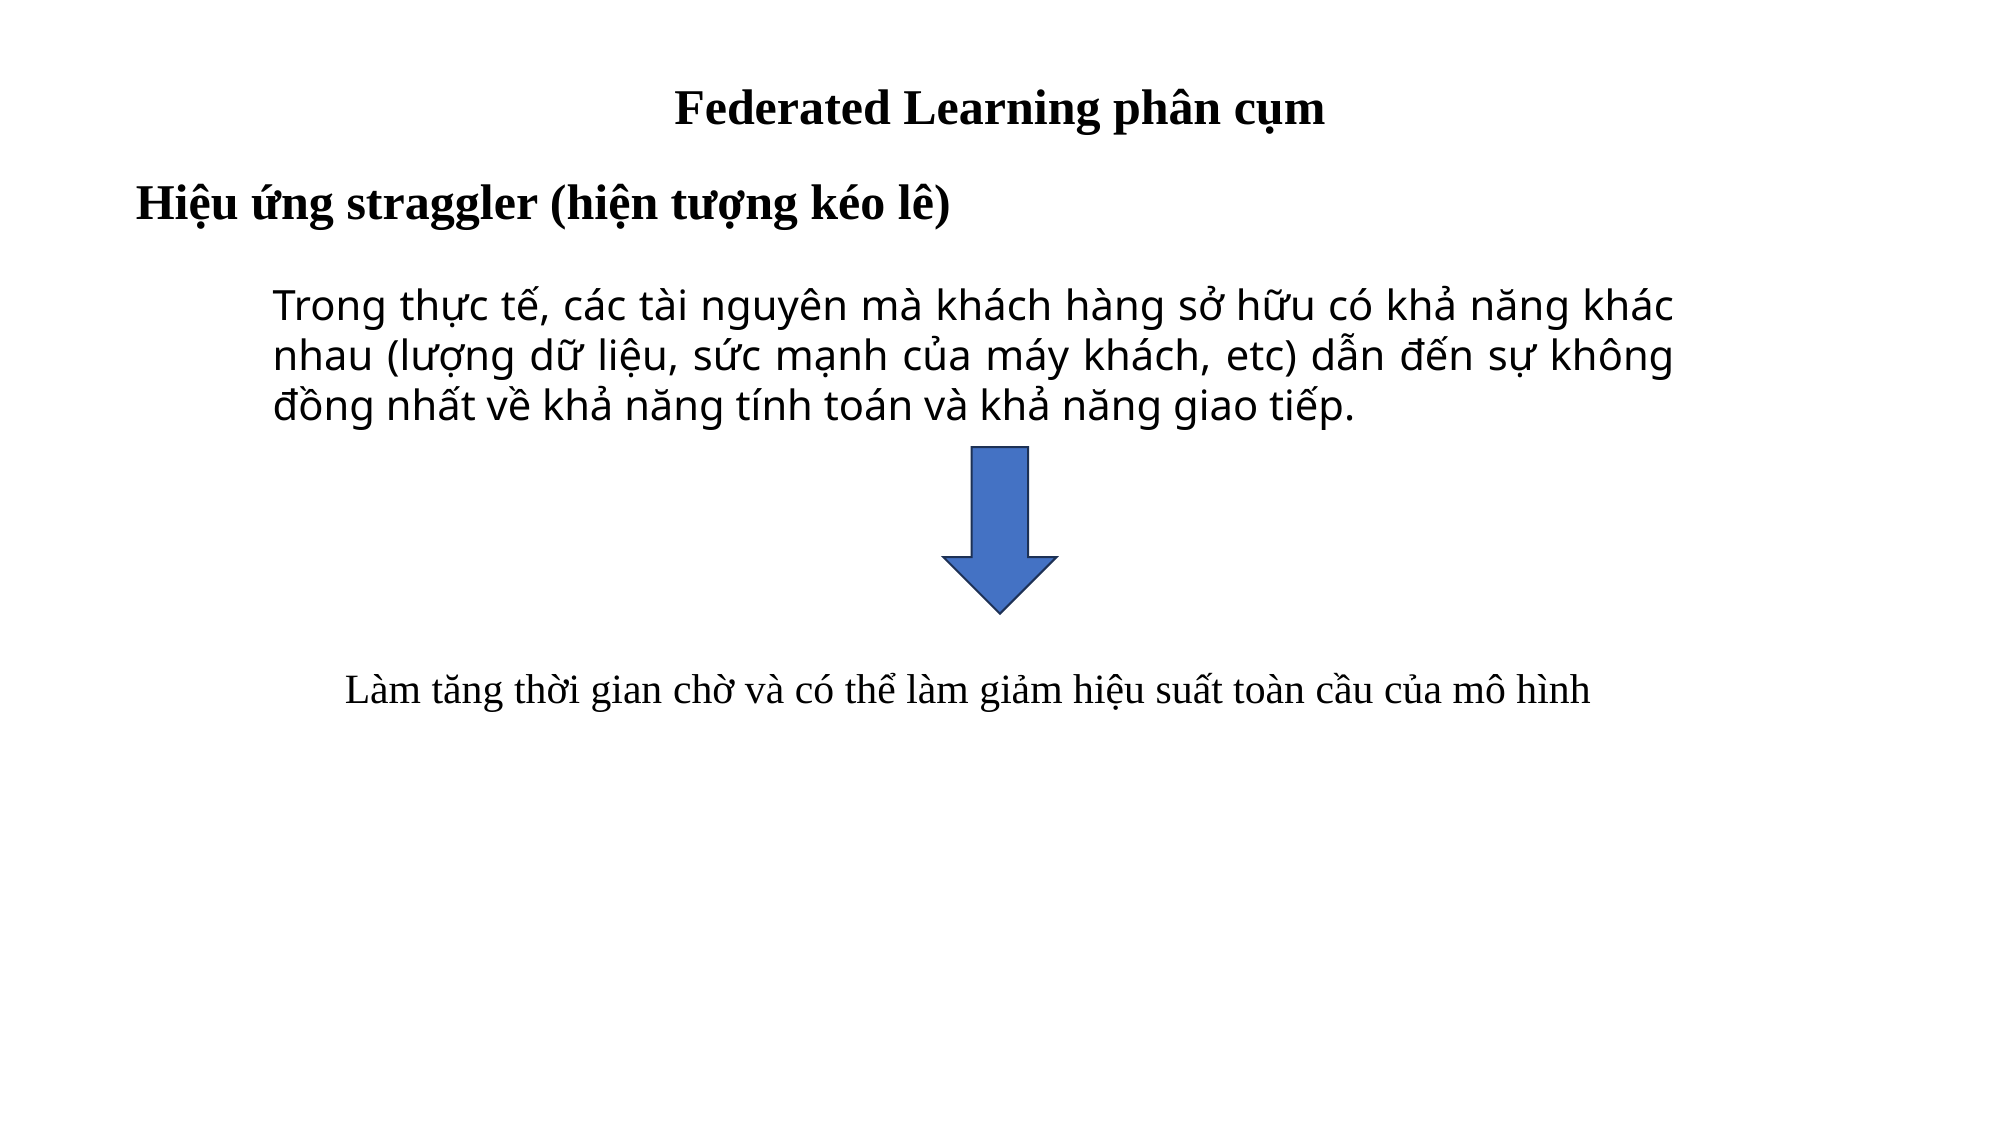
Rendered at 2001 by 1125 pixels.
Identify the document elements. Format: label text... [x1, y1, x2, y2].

text_box Federated Learning phân cụm [500, 66, 1500, 142]
text_box Hiệu ứng straggler (hiện tượng kéo lê) [121, 162, 1200, 238]
text_box [940, 446, 1059, 616]
text_box Làm tăng thời gian chờ và có thể làm giảm hiệu suất toàn cầu của mô hình [257, 654, 1690, 720]
text_box Trong thực tế, các tài nguyên mà khách hàng sở hữu có khả năng khác nhau (lượng dữ liệu, sức mạnh của máy khách, etc) dẫn đến sự không đồng nhất về khả năng tính toán và khả năng giao tiếp. [257, 271, 1690, 437]
